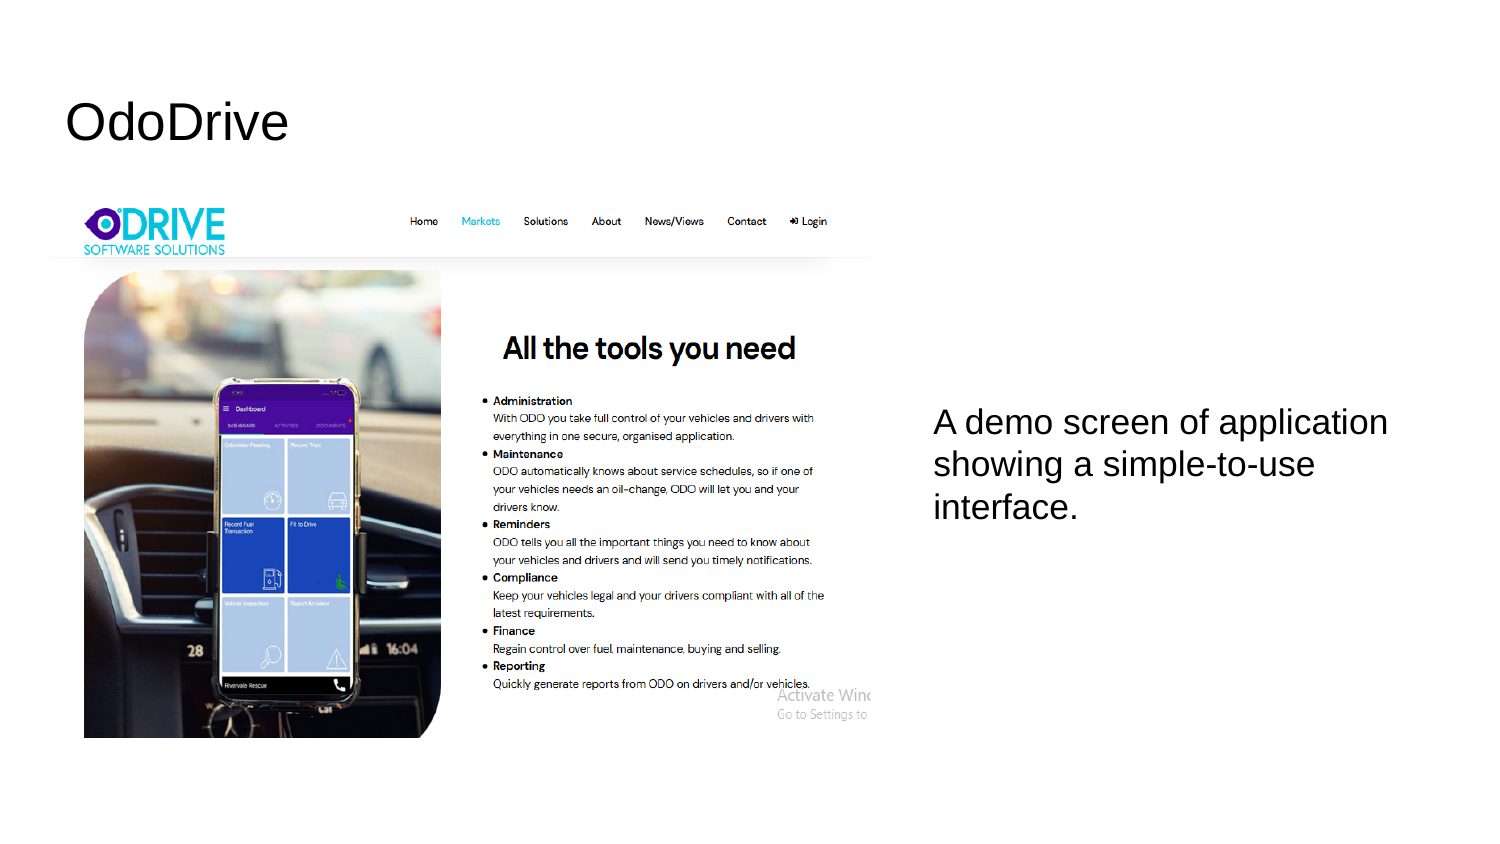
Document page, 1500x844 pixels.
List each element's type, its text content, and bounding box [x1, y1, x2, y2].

text_box OdoDrive [51, 72, 1449, 167]
picture [50, 188, 871, 739]
text_box [51, 189, 1449, 750]
text_box A demo screen of application showing a simple-to-use interface. [918, 383, 1421, 542]
